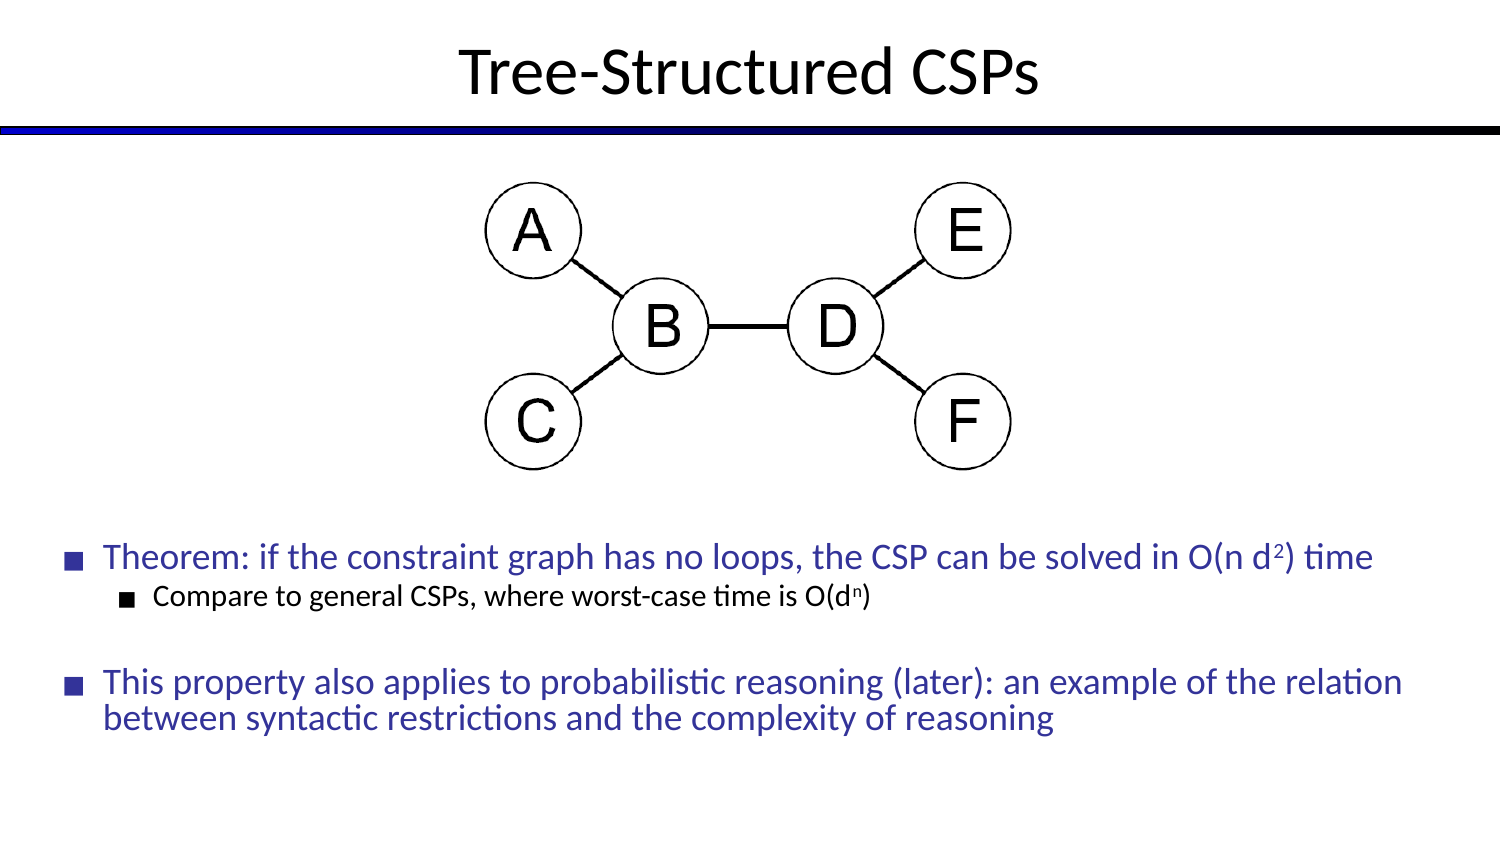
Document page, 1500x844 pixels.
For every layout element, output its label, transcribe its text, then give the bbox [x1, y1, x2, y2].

title Tree-Structured CSPs [0, 0, 1500, 138]
list Theorem: if the constraint graph has no loops, the CSP can be solved in O(n d2) time Compare to general CSPs, where worst-case time is O(dn) This property also applies to probabilistic reasoning (later): an example of the relation between syntactic restrictions and the complexity of reasoning [50, 171, 1444, 754]
picture [477, 168, 1023, 482]
